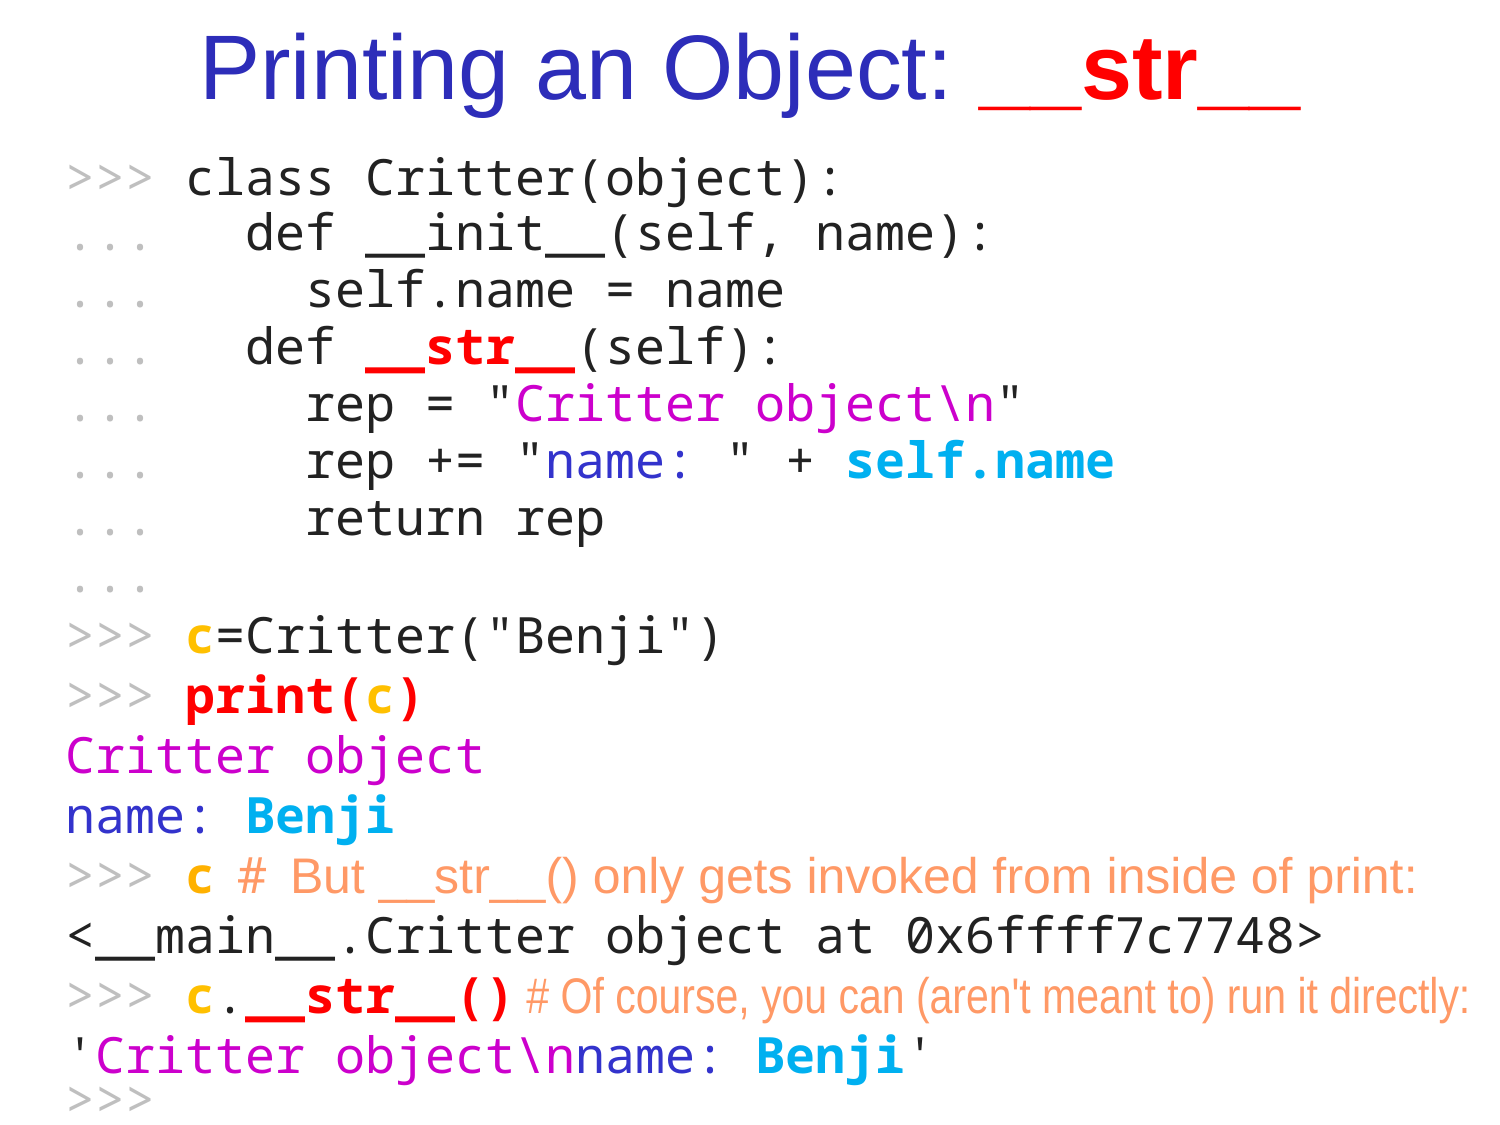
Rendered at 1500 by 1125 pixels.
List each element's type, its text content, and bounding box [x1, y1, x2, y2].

title Printing an Object: __str__ [87, 0, 1413, 125]
list >>> class Critter(object): ... def __init__(self, name): ... self.name = name ... def __str__(self): ... rep = "Critter object\n" ... rep += "name: " + self.name ... return rep ... >>> c=Critter("Benji") >>> print(c) Critter object name: Benji >>> c # But __str__() only gets invoked from inside of print: <__main__.Critter object at 0x6ffff7c7748> >>> c.__str__() # Of course, you can (aren't meant to) run it directly: 'Critter object\nname: Benji' >>> [188, 137, 1500, 950]
text_box ... ... ... ... >>> >>> >>> >>> [49, 137, 188, 1125]
